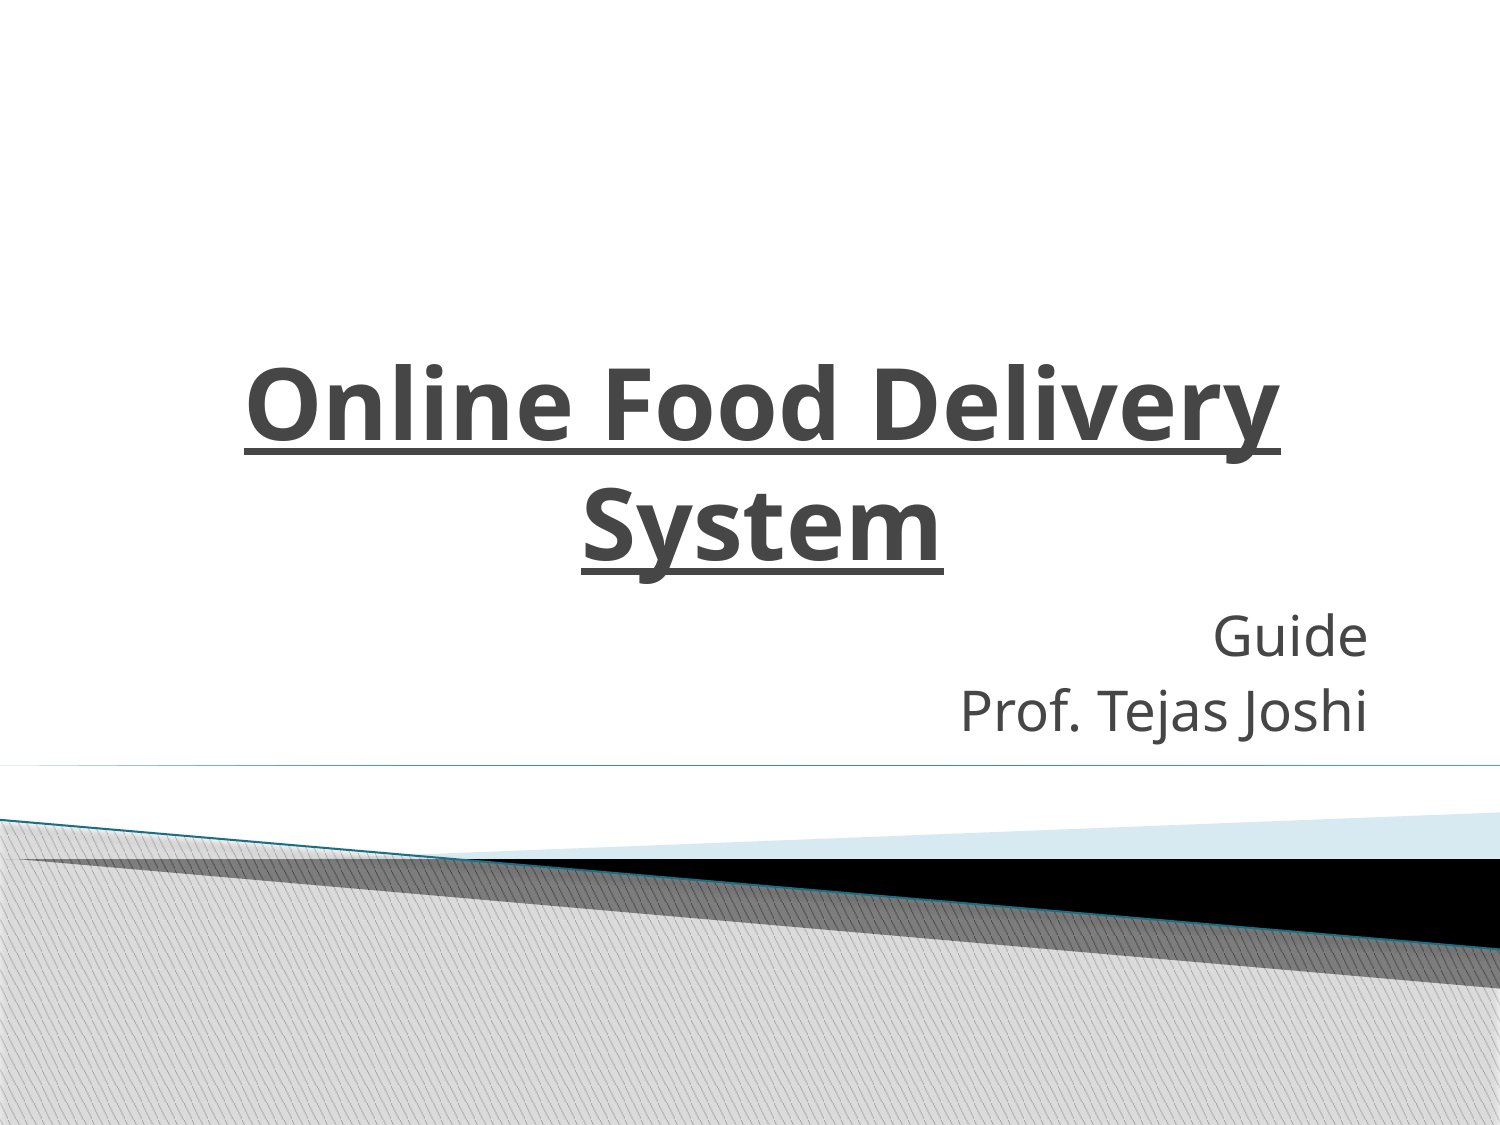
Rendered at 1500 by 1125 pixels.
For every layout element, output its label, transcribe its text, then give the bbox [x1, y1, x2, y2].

subtitle Guide Prof. Tejas Joshi [112, 592, 1388, 790]
title Online Food Delivery System [112, 287, 1413, 588]
picture [5, 859, 1500, 989]
